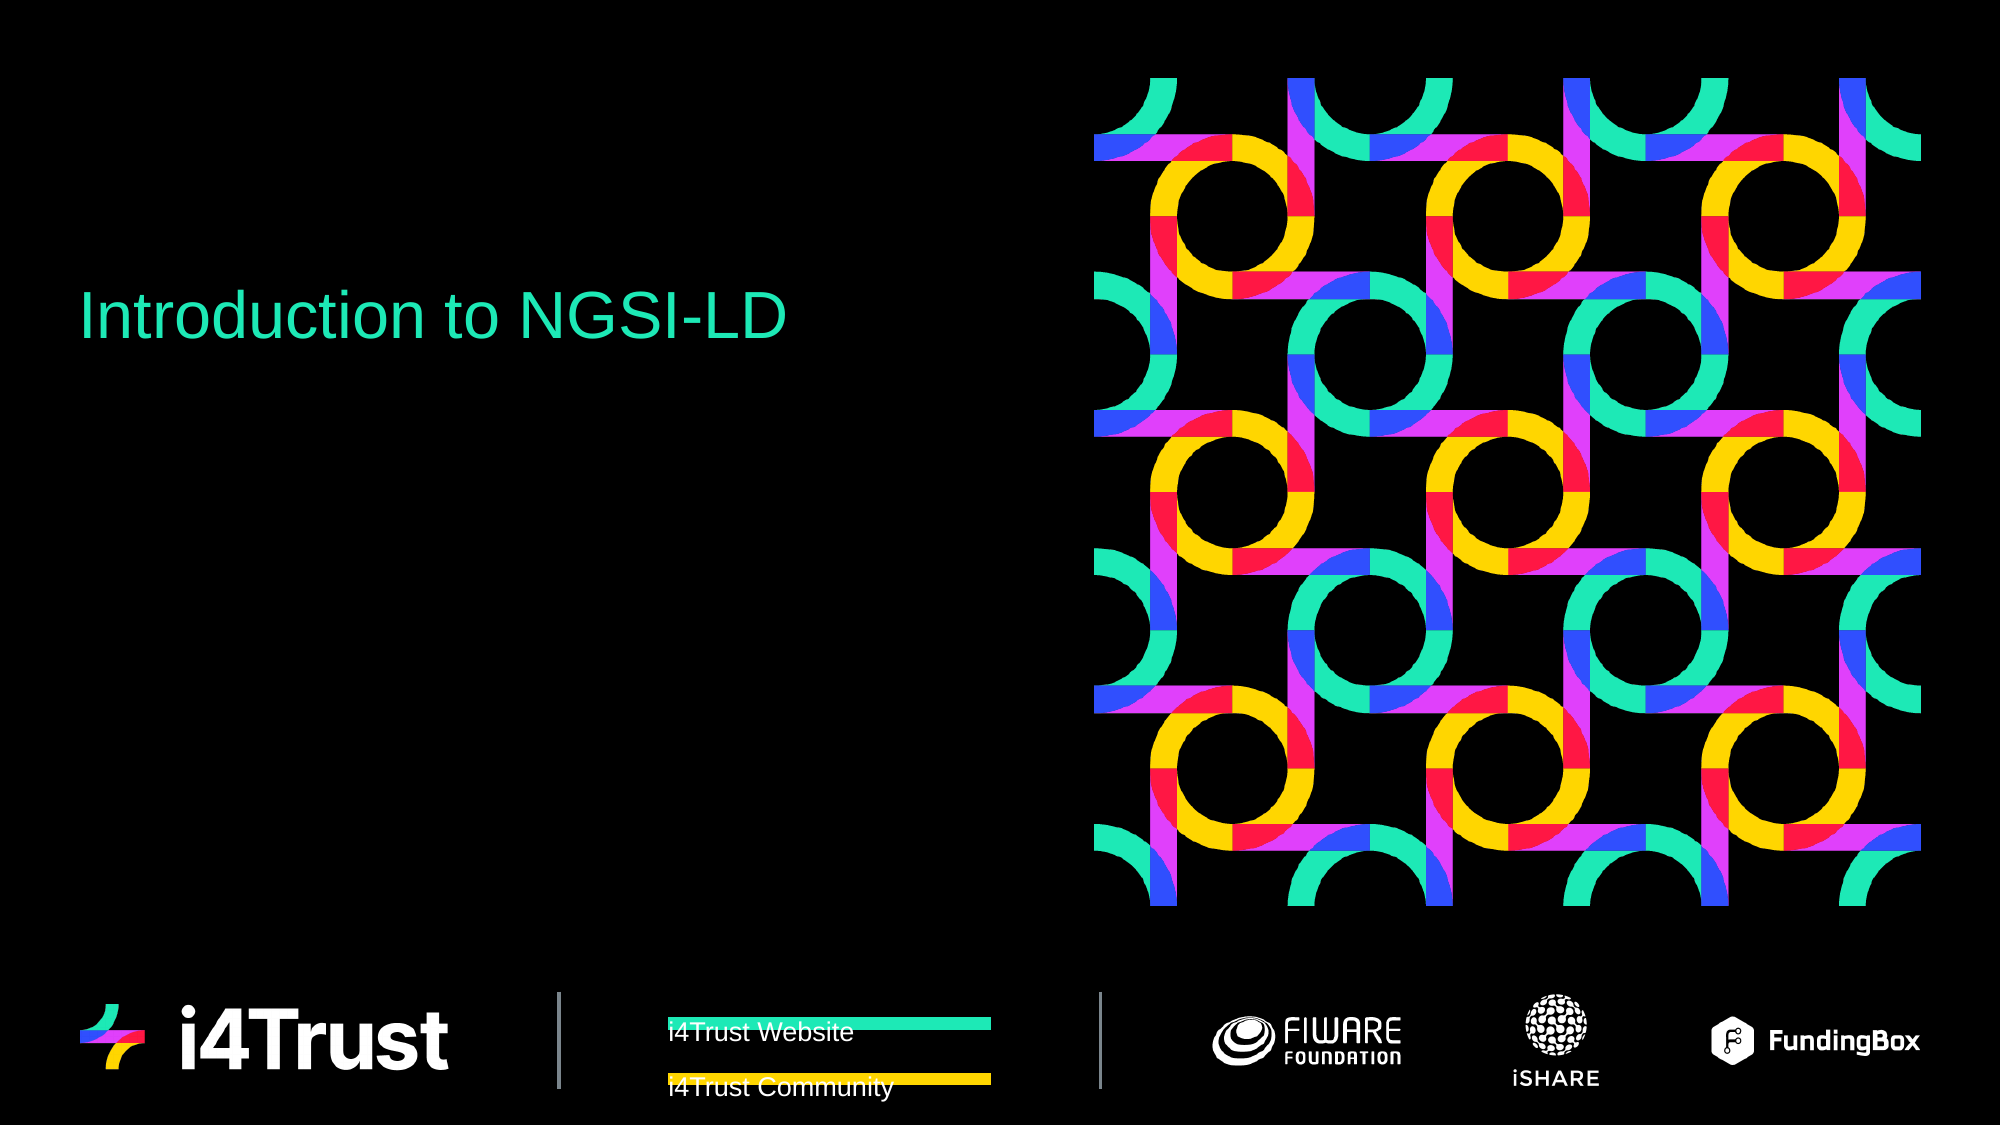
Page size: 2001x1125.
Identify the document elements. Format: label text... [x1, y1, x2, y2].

picture [1710, 1015, 1921, 1066]
picture [1210, 1015, 1402, 1066]
picture [1094, 78, 1921, 906]
title Introduction to NGSI-LD [78, 271, 965, 548]
picture [1510, 991, 1602, 1089]
picture [78, 984, 450, 1090]
